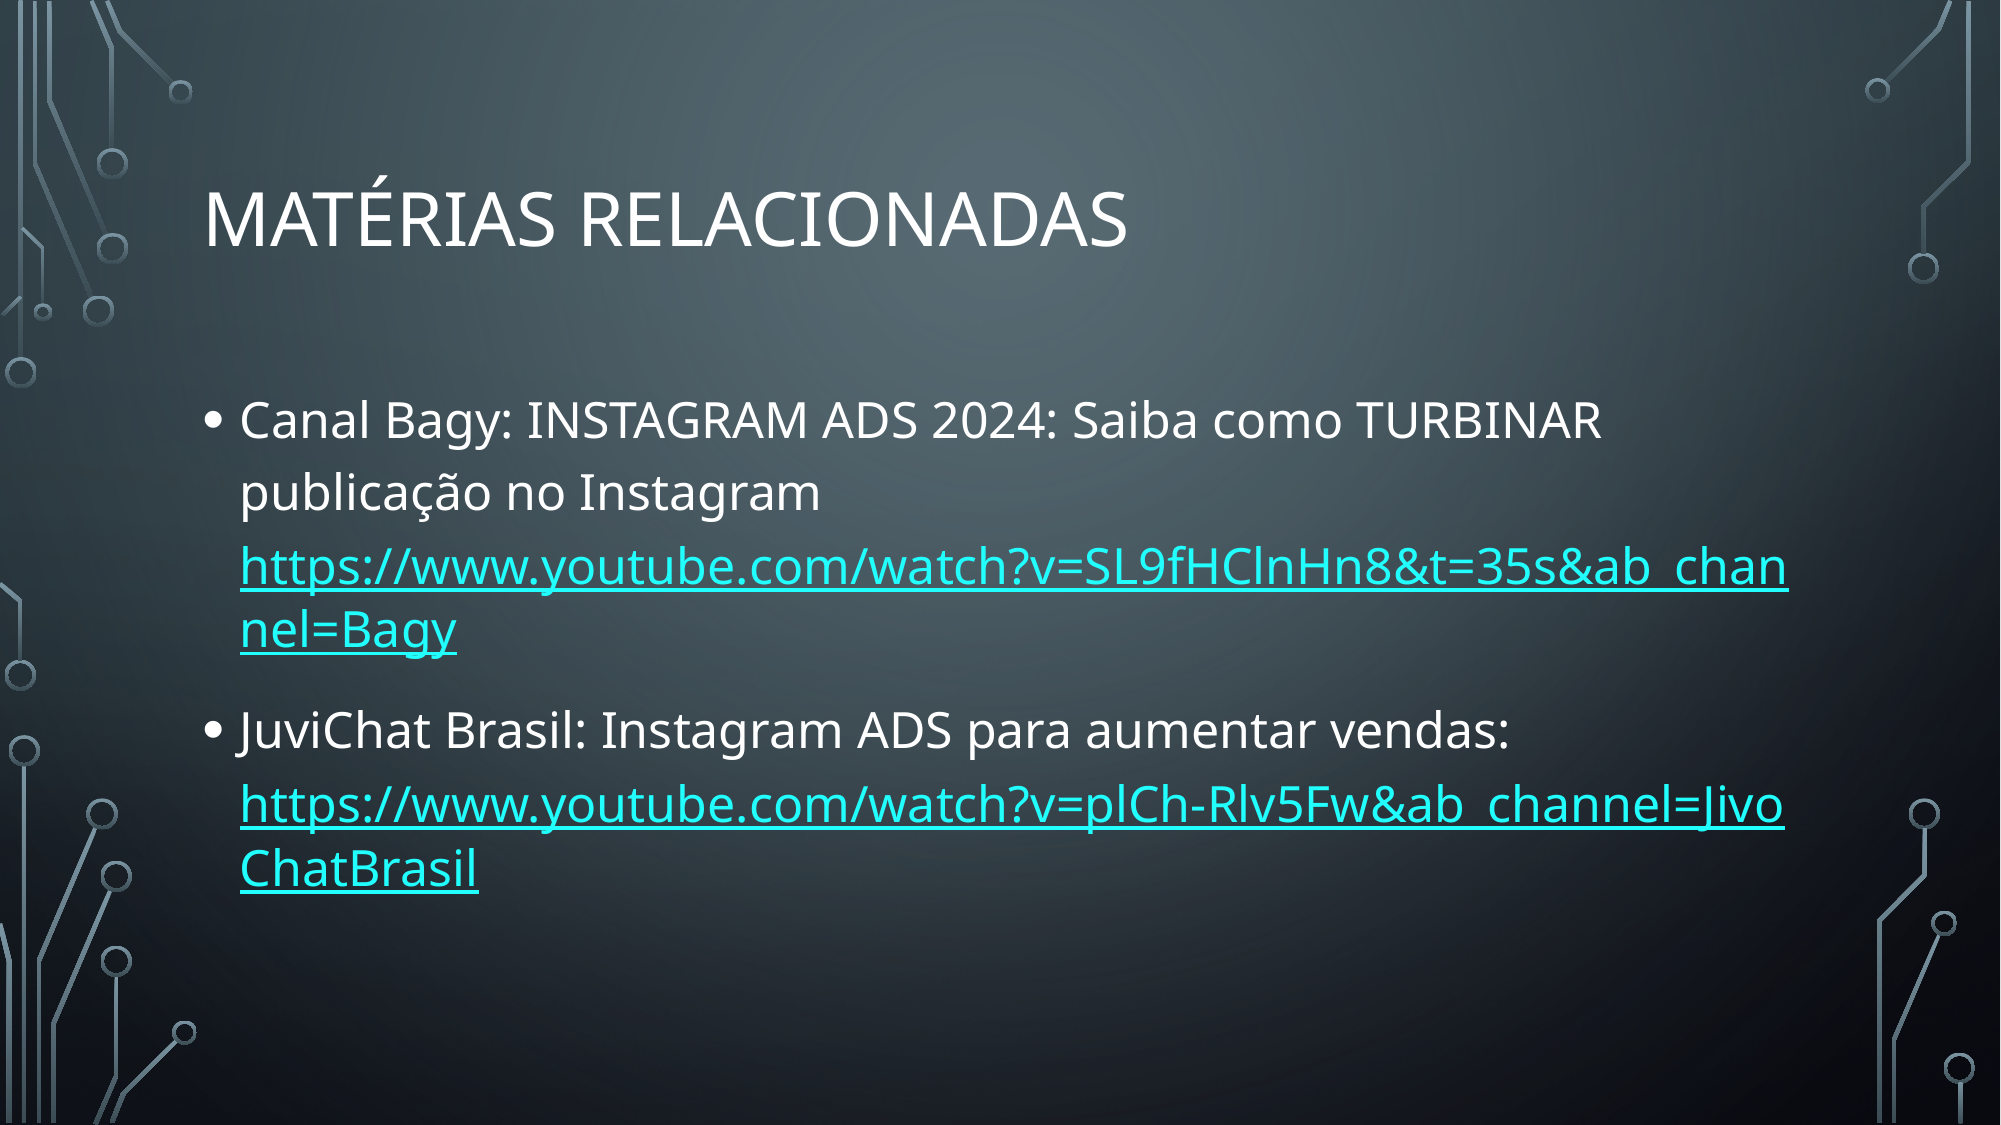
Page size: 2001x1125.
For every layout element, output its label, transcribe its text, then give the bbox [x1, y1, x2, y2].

list Canal Bagy: INSTAGRAM ADS 2024: Saiba como TURBINAR publicação no Instagram https://www.youtube.com/watch?v=SL9fHClnHn8&t=35s&ab_channel=Bagy JuviChat Brasil: Instagram ADS para aumentar vendas: https://www.youtube.com/watch?v=plCh-Rlv5Fw&ab_channel=JivoChatBrasil [187, 369, 1813, 950]
title Matérias relacionadas [187, 101, 1813, 344]
